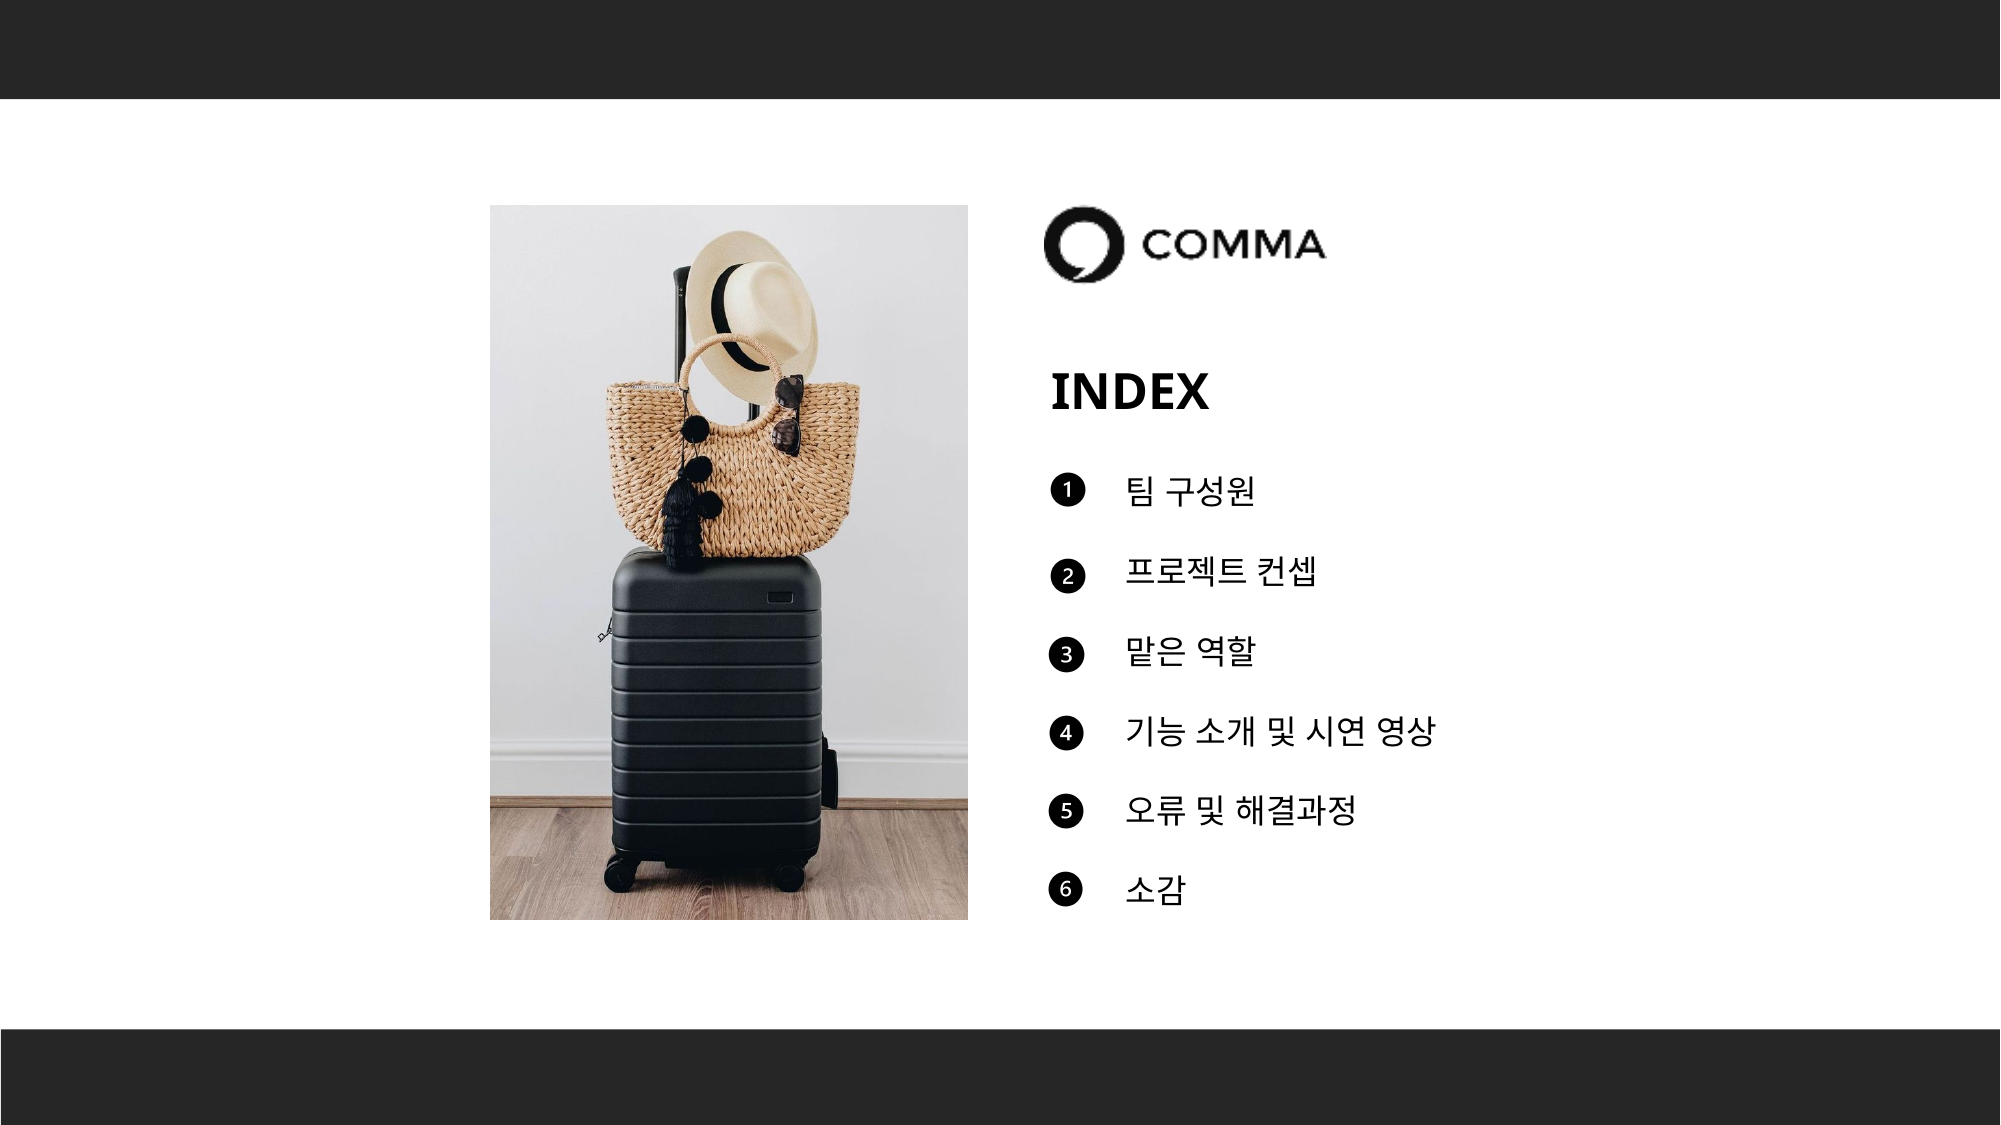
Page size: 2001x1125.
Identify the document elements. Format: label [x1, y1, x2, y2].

picture [1043, 182, 1327, 305]
text_box [1035, 351, 1491, 970]
text_box [0, 1028, 2000, 1125]
picture [490, 204, 968, 921]
text_box [0, 0, 2000, 101]
